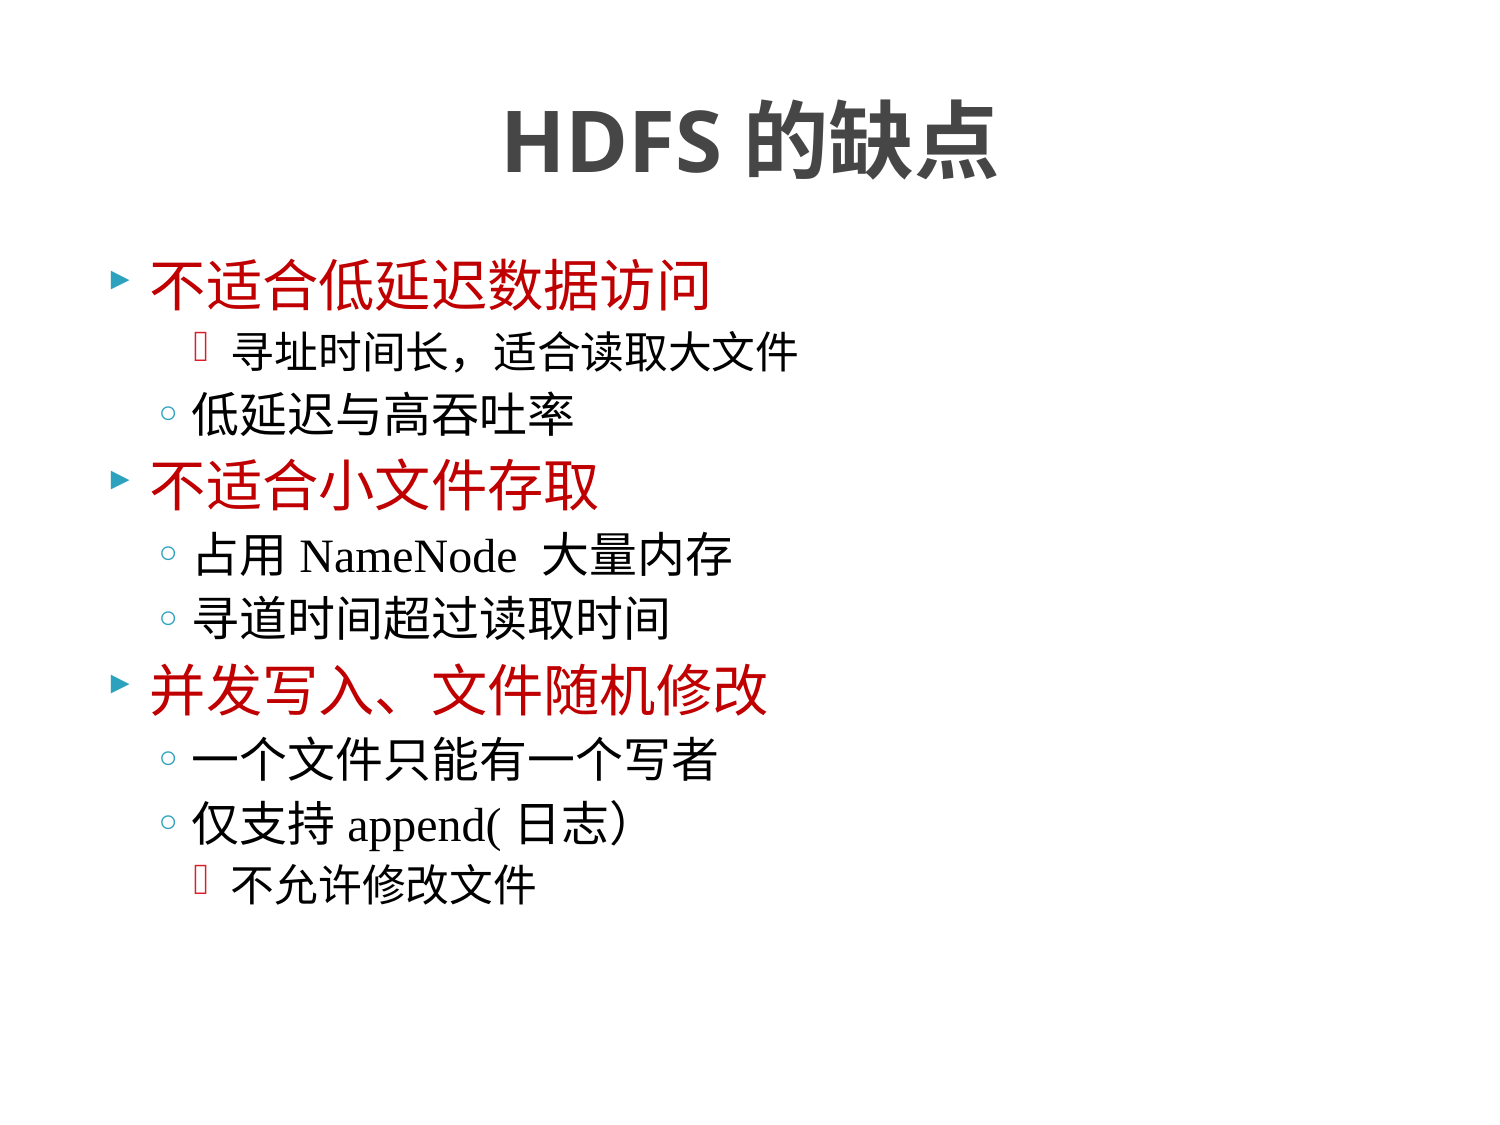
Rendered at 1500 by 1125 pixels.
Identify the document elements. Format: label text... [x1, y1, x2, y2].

list 不适合低延迟数据访问 寻址时间长，适合读取大文件 低延迟与高吞吐率 不适合小文件存取 占用NameNode 大量内存 寻道时间超过读取时间 并发写入、文件随机修改 一个文件只能有一个写者 仅支持append(日志） 不允许修改文件 [75, 243, 1425, 986]
title HDFS的缺点 [75, 45, 1425, 233]
